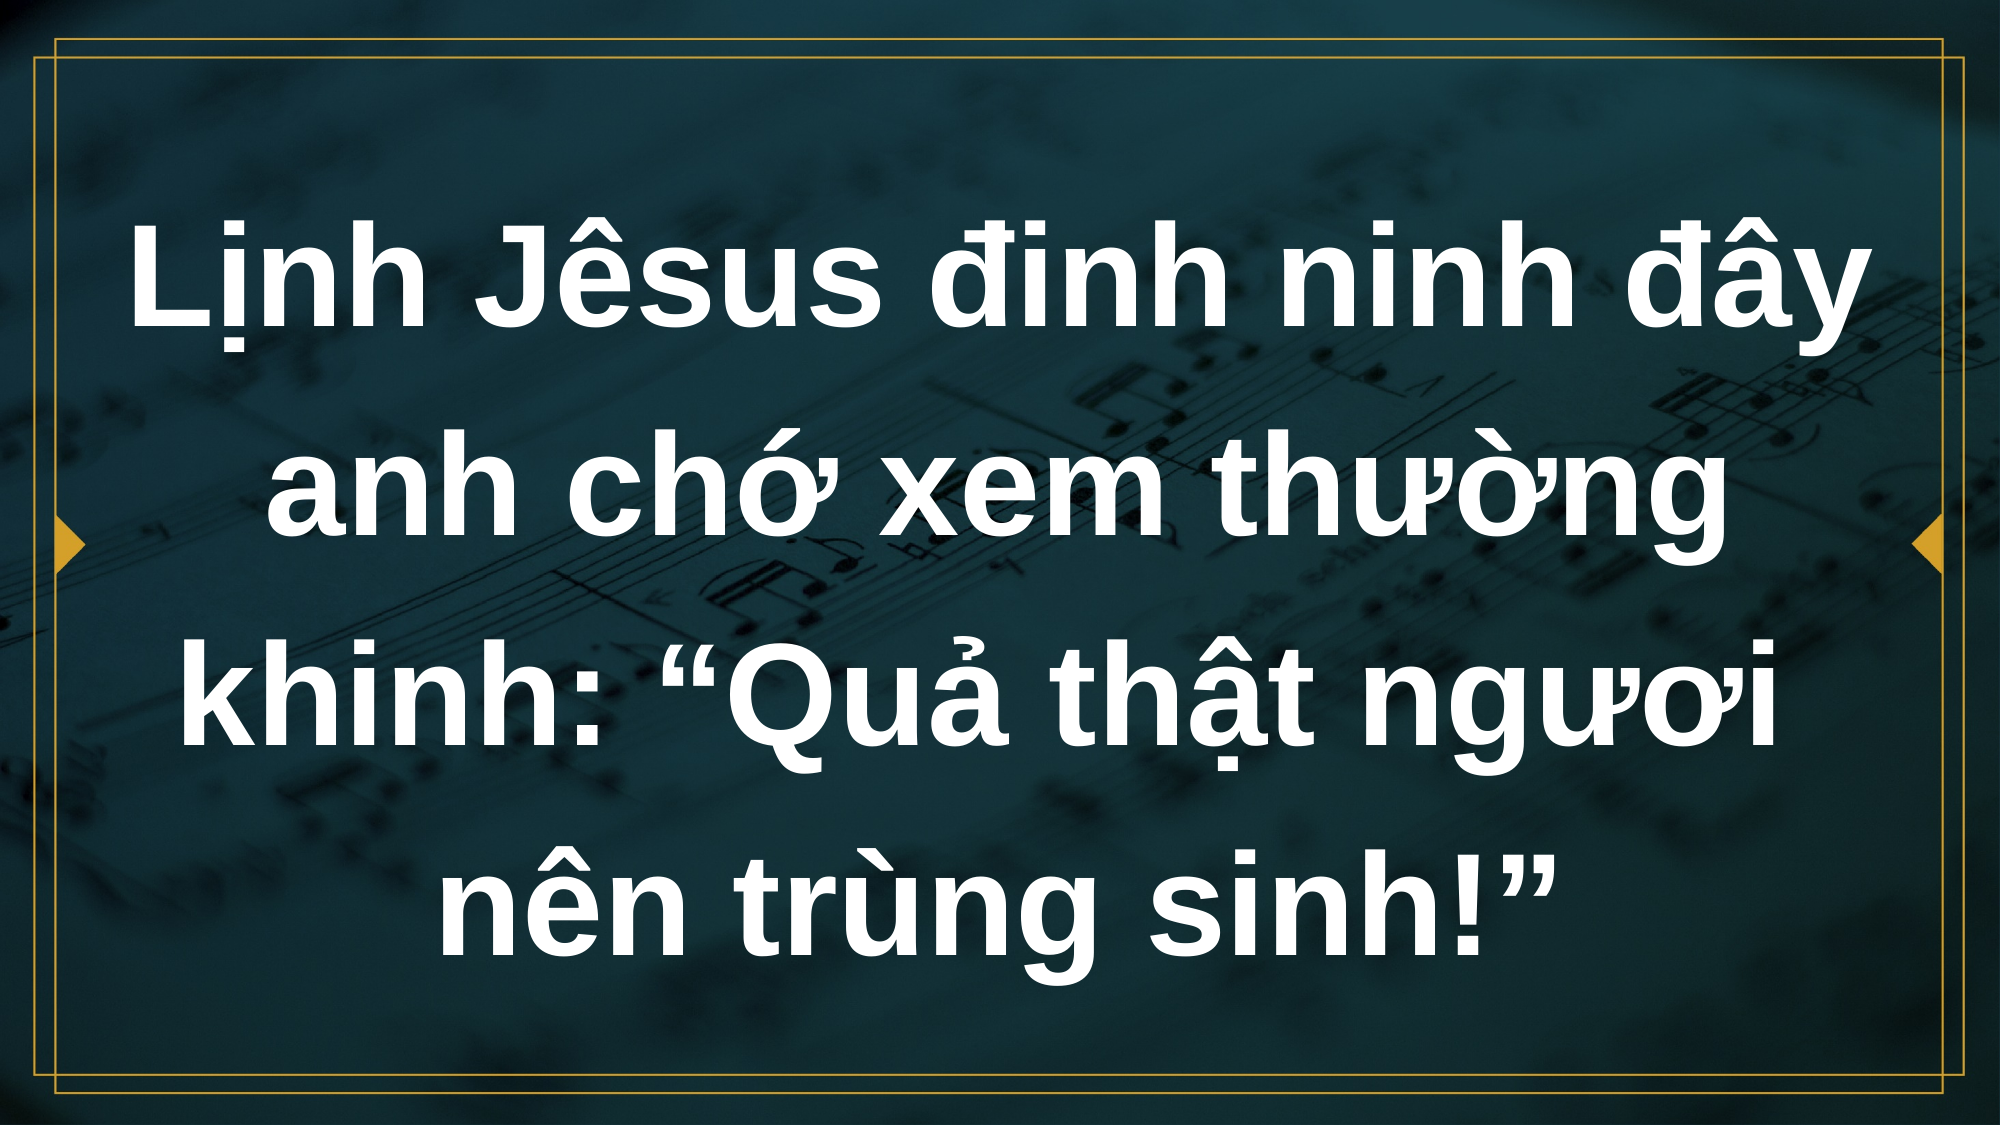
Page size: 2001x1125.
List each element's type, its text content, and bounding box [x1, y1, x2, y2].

picture [0, 0, 2000, 1125]
title Lịnh Jêsus đinh ninh đây anh chớ xem thường khinh: “Quả thật ngươi nên trùng sinh!” [55, 53, 1945, 1077]
